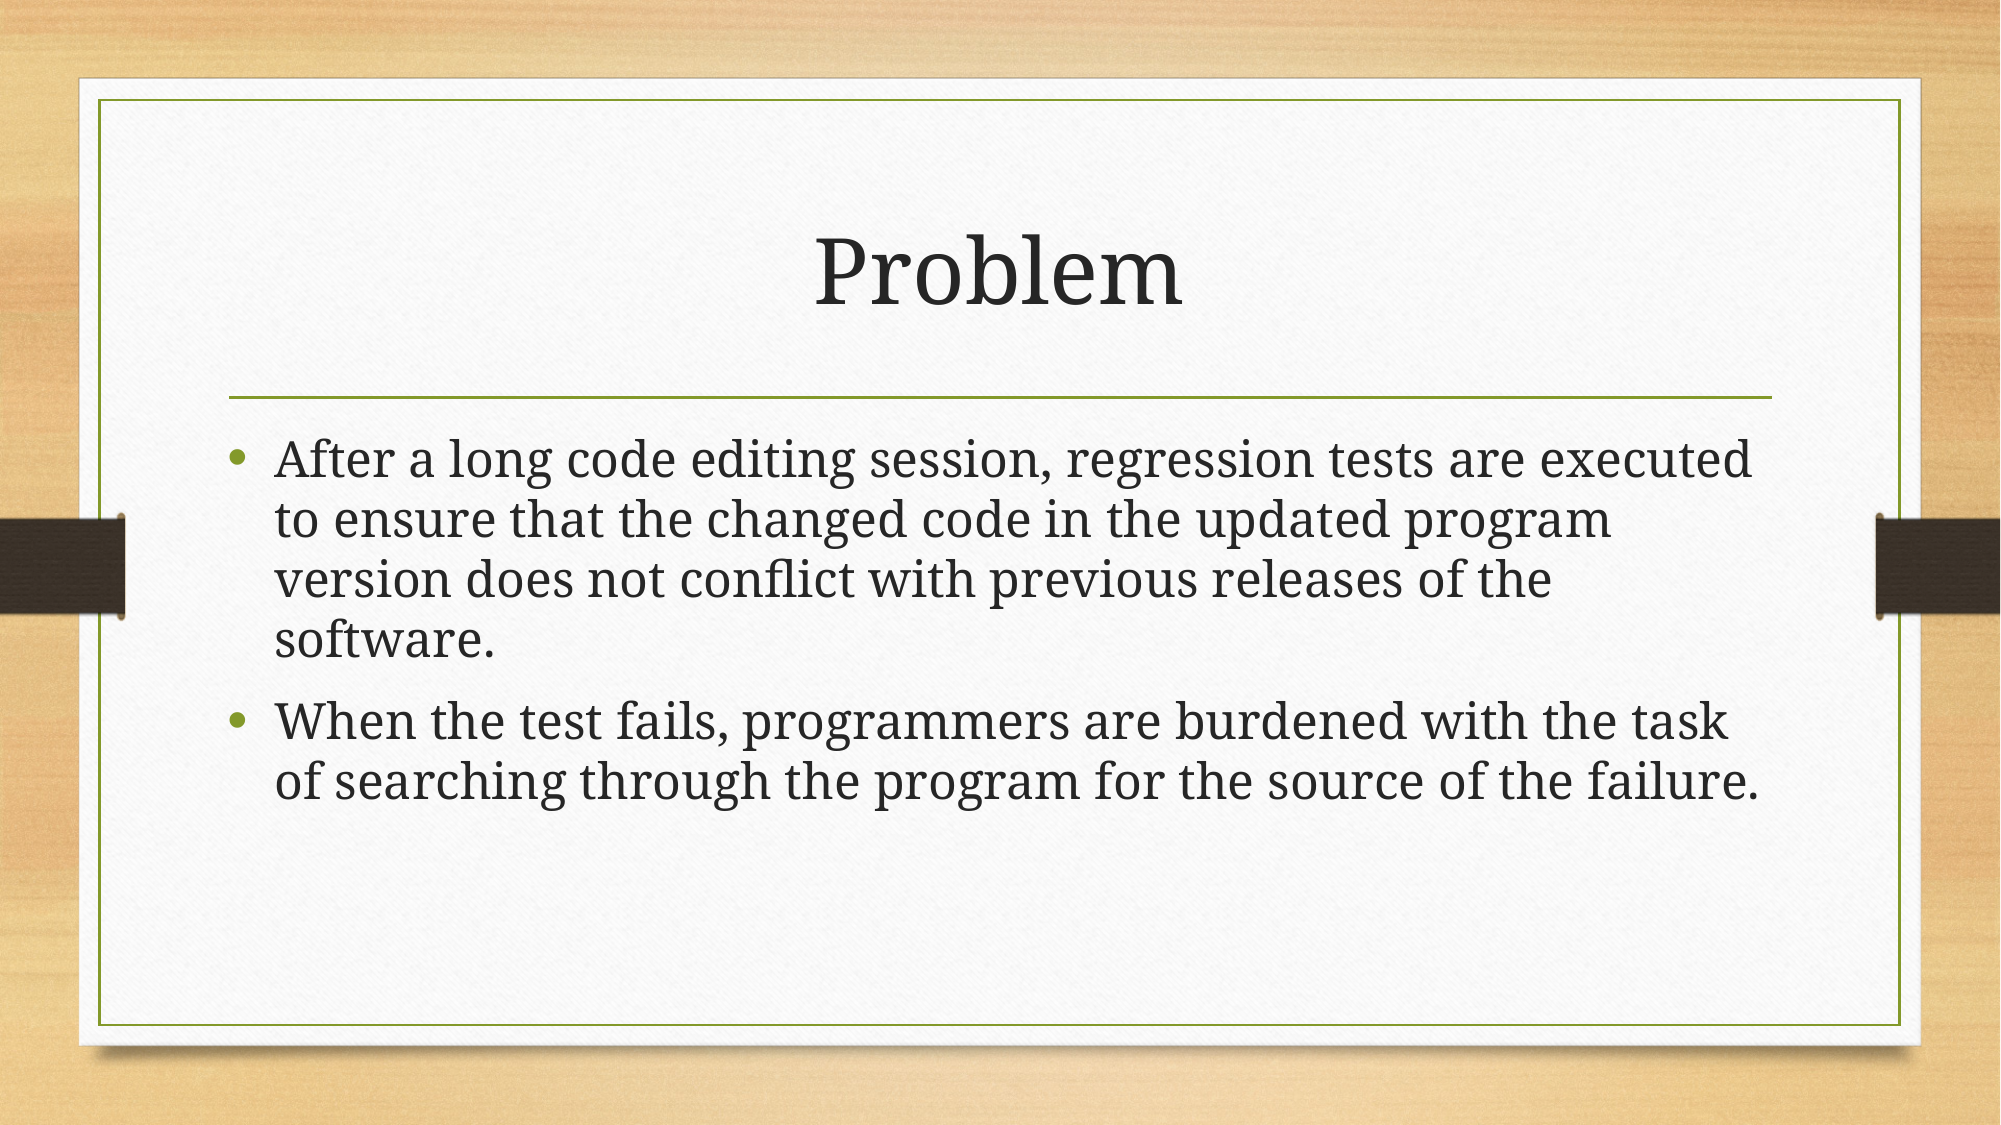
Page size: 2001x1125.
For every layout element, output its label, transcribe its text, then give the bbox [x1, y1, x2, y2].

picture [0, 0, 2001, 1125]
list After a long code editing session, regression tests are executed to ensure that the changed code in the updated program version does not conflict with previous releases of the software. When the test fails, programmers are burdened with the task of searching through the program for the source of the failure. [212, 419, 1788, 964]
title Problem [212, 161, 1788, 375]
